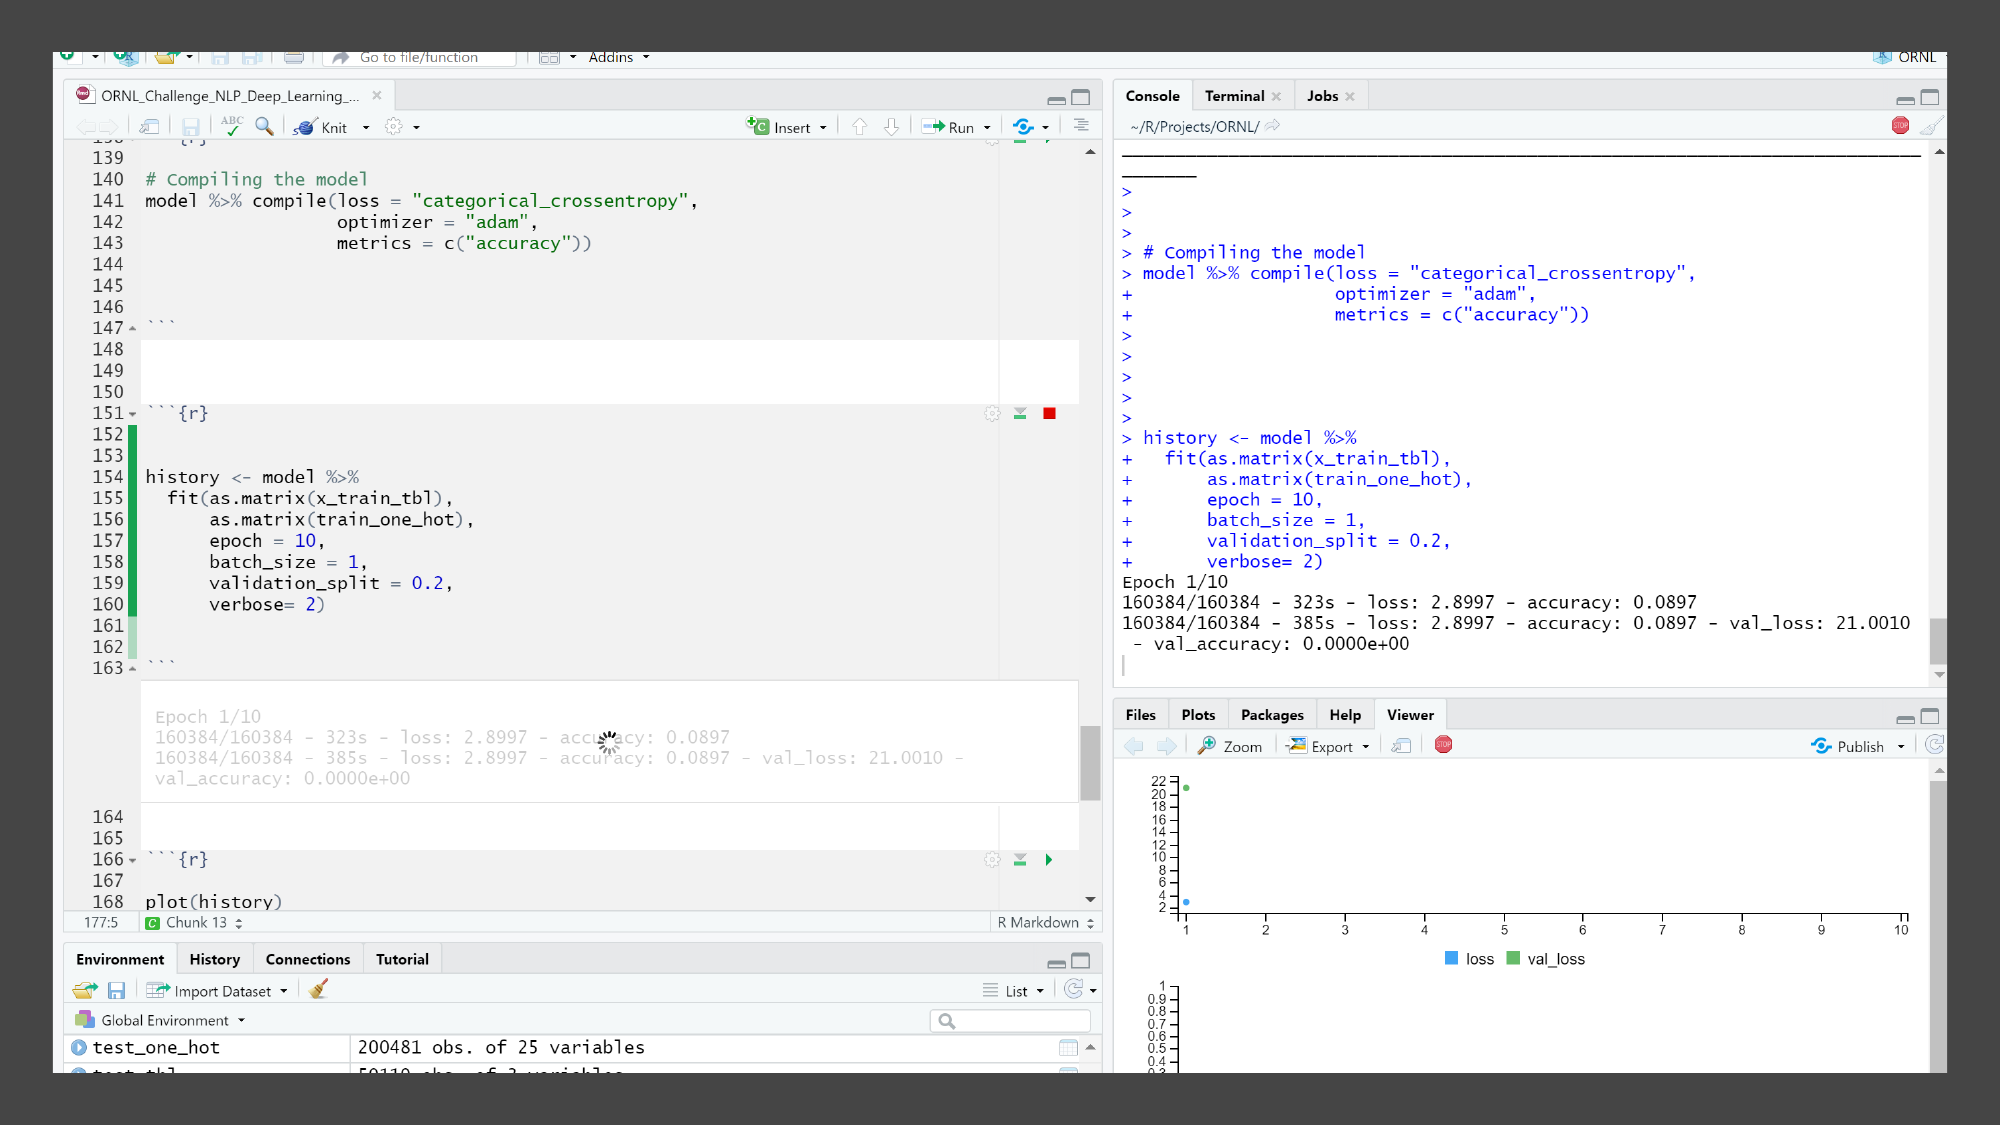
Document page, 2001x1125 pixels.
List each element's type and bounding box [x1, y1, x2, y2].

picture [52, 52, 1948, 1073]
